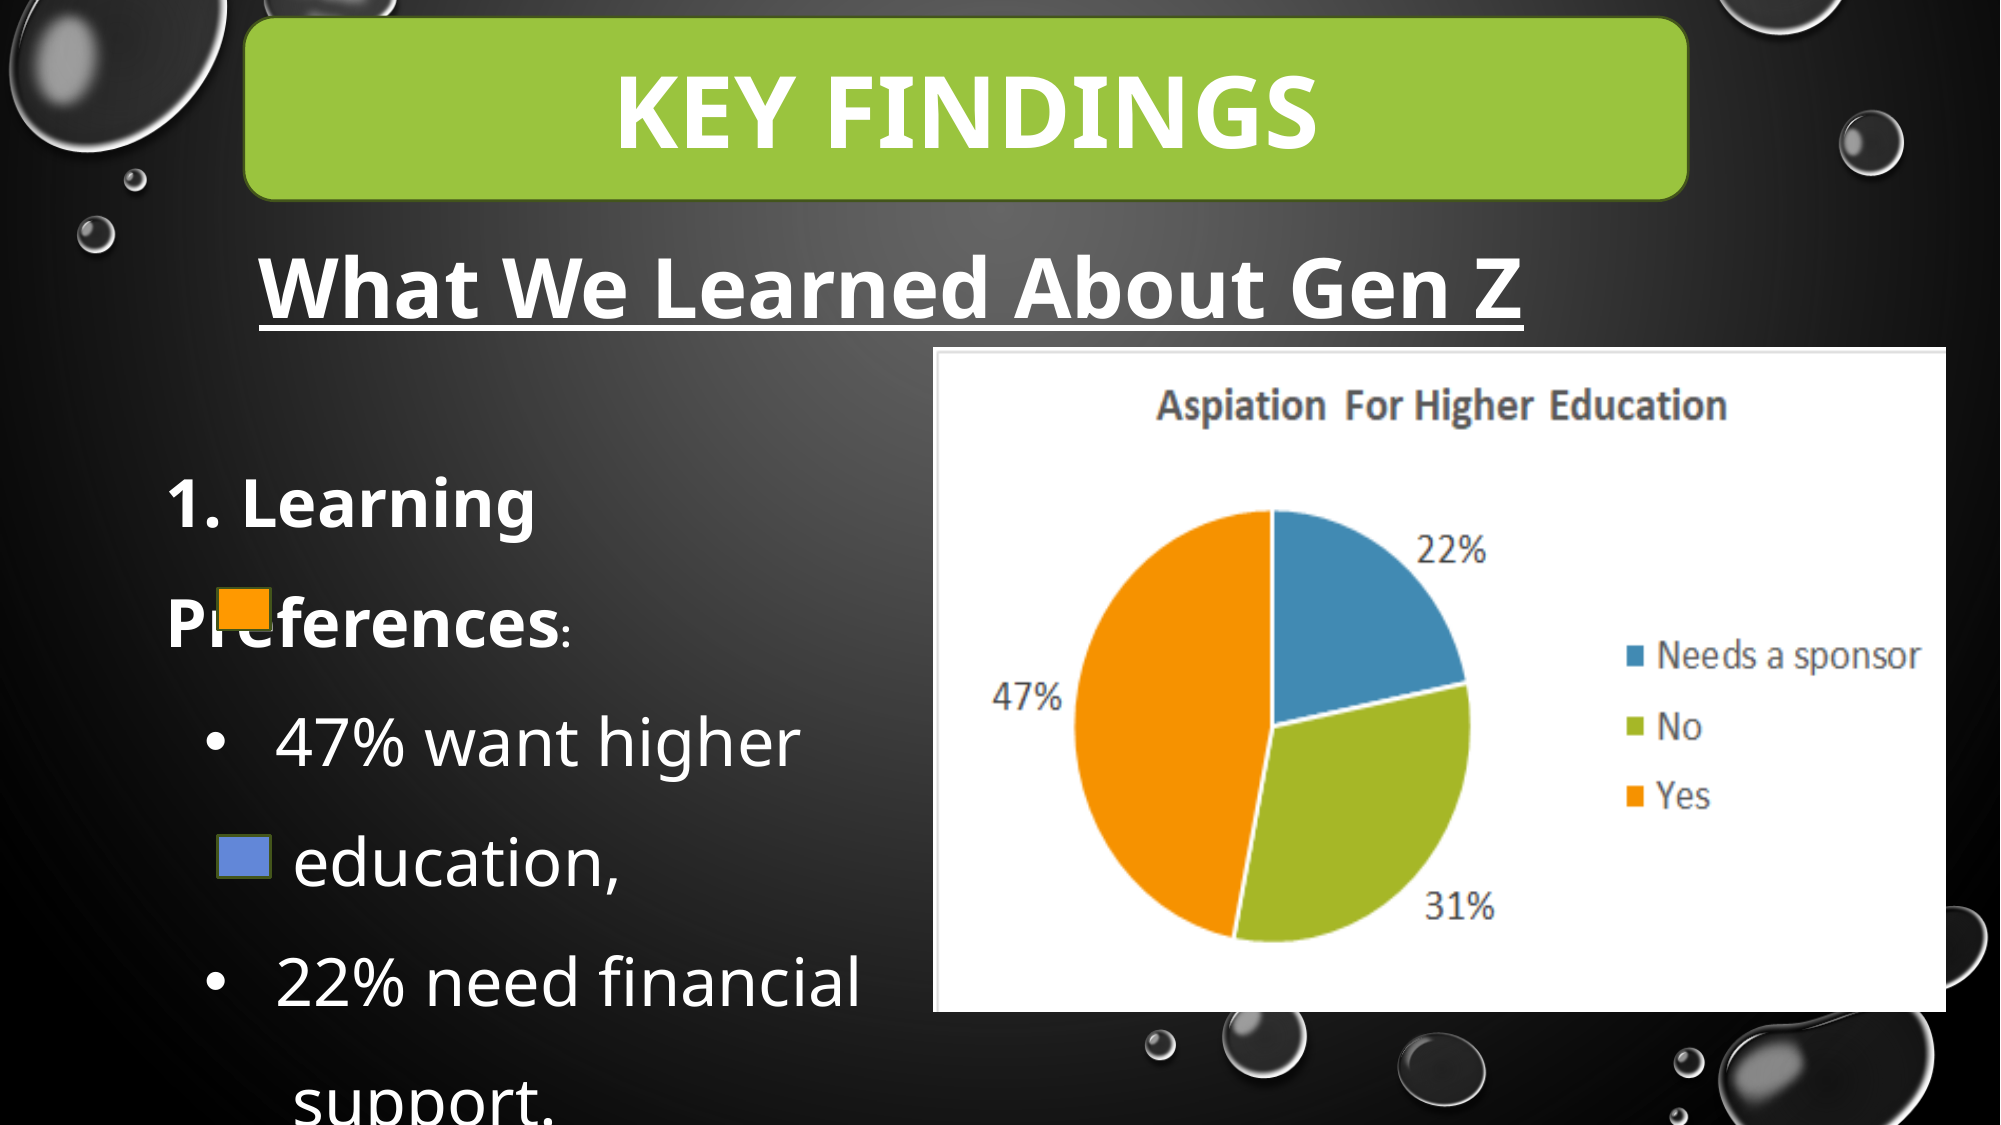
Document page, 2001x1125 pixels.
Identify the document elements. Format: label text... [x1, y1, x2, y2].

picture [0, 0, 2000, 1125]
text_box KEY FINDINGS [242, 15, 1690, 203]
text_box [216, 834, 272, 879]
text_box What We Learned About Gen Z [243, 227, 1689, 413]
text_box [216, 587, 272, 631]
text_box 1. Learning Preferences: 47% want higher education, 22% need financial support. . [150, 413, 967, 1125]
